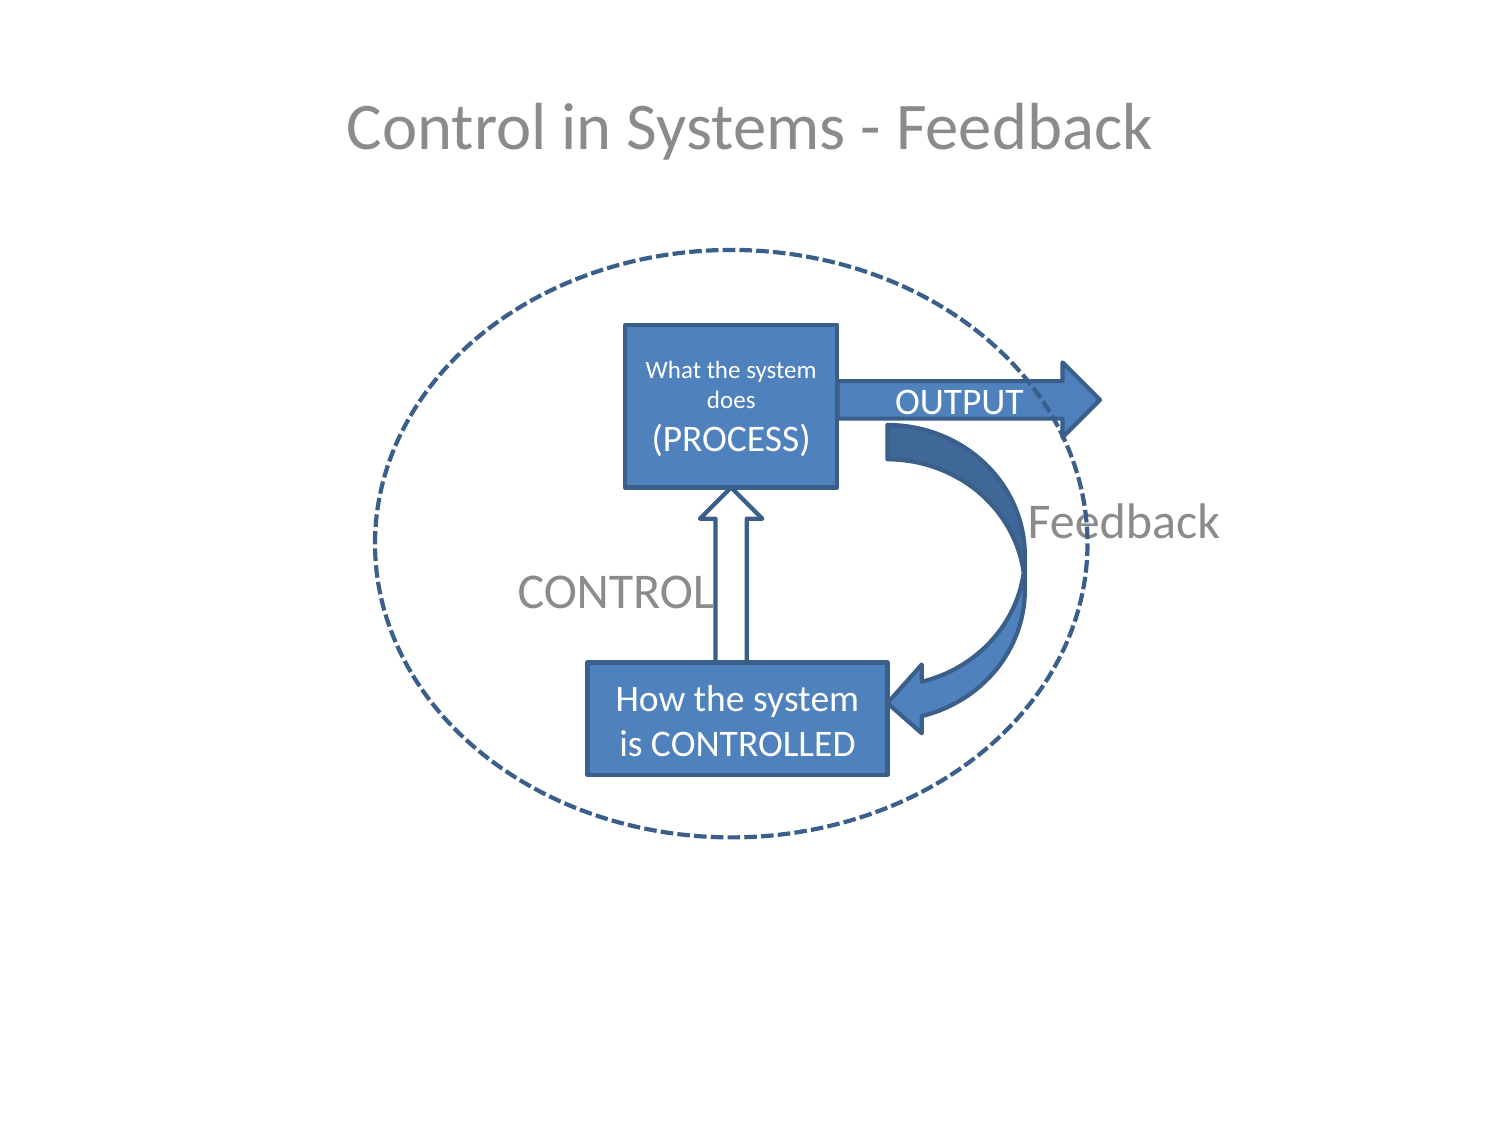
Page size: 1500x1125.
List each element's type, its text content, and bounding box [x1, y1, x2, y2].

text_box [372, 247, 1090, 840]
text_box OUTPUT [1030, 360, 1103, 437]
subtitle Control in Systems - Feedback Feedback CONTROL [0, 75, 1500, 1113]
